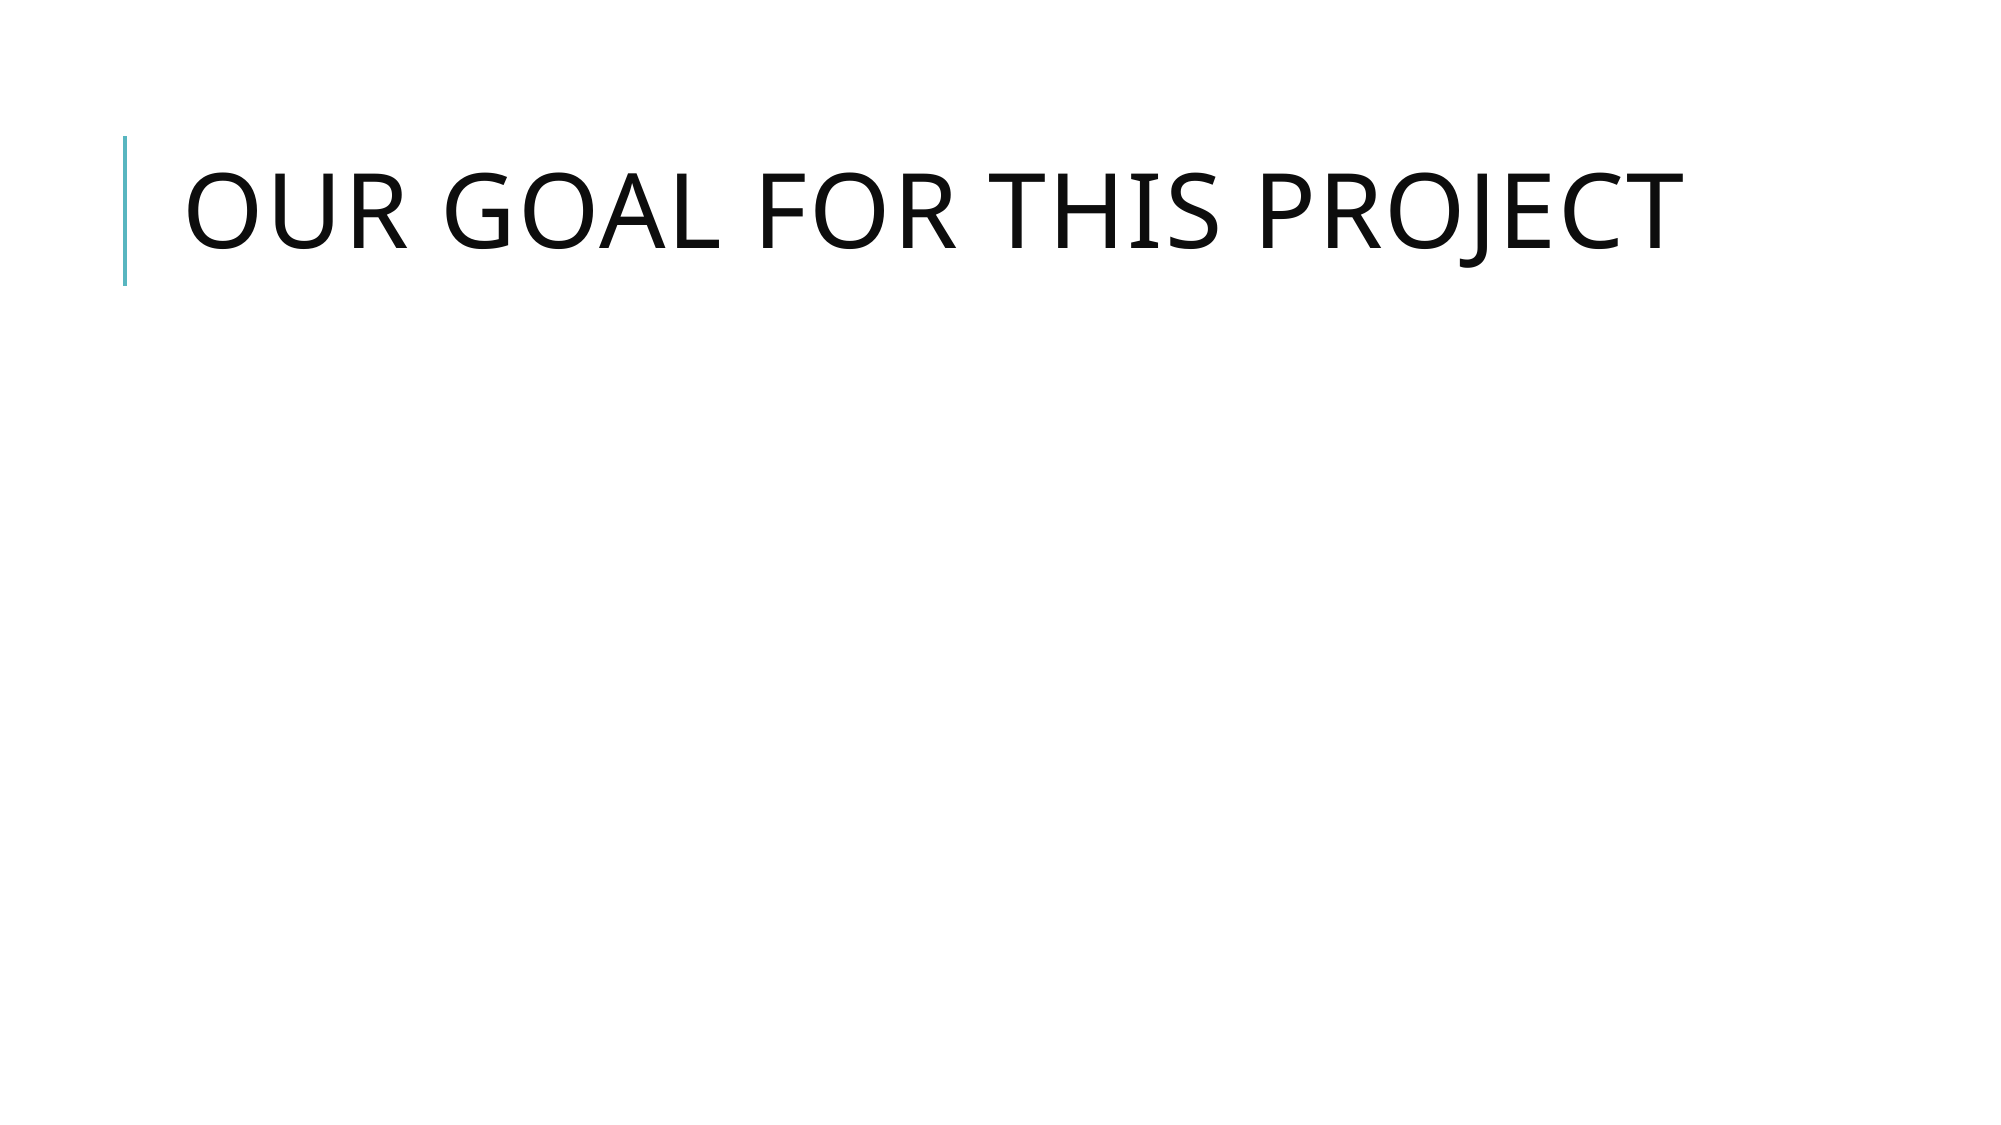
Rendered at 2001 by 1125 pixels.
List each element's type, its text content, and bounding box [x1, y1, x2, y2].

title Our goal for this project [168, 96, 1763, 342]
